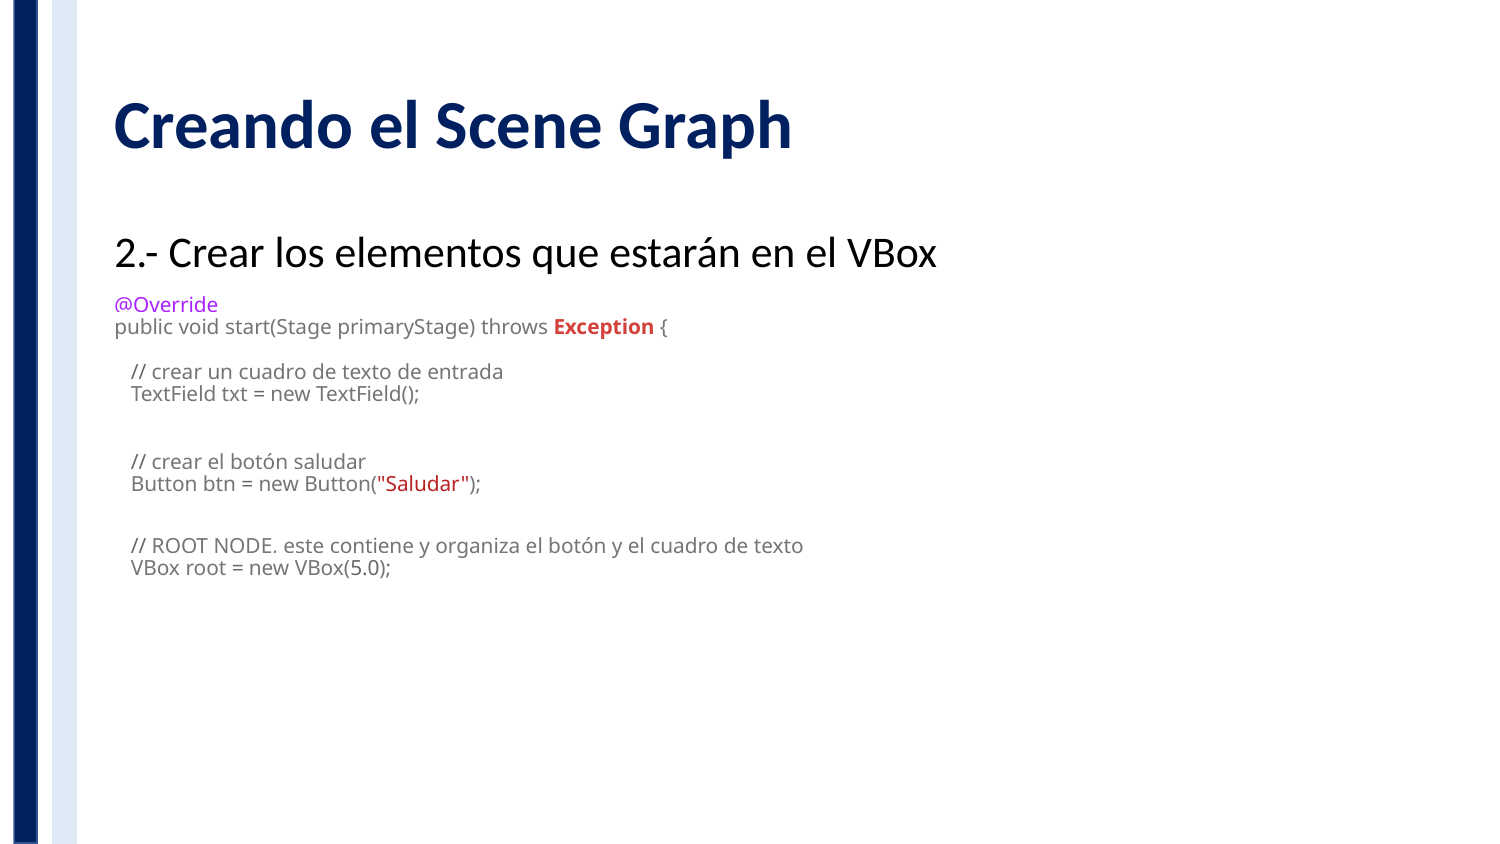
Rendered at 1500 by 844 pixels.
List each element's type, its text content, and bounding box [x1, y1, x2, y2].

list 2.- Crear los elementos que estarán en el VBox @Override public void start(Stage primaryStage) throws Exception { // crear un cuadro de texto de entrada TextField txt = new TextField(); // crear el botón saludar Button btn = new Button("Saludar"); // ROOT NODE, este contiene y organiza el botón y el cuadro de texto VBox root = new VBox(5.0); [103, 224, 1397, 760]
title Creando el Scene Graph [103, 44, 1397, 208]
